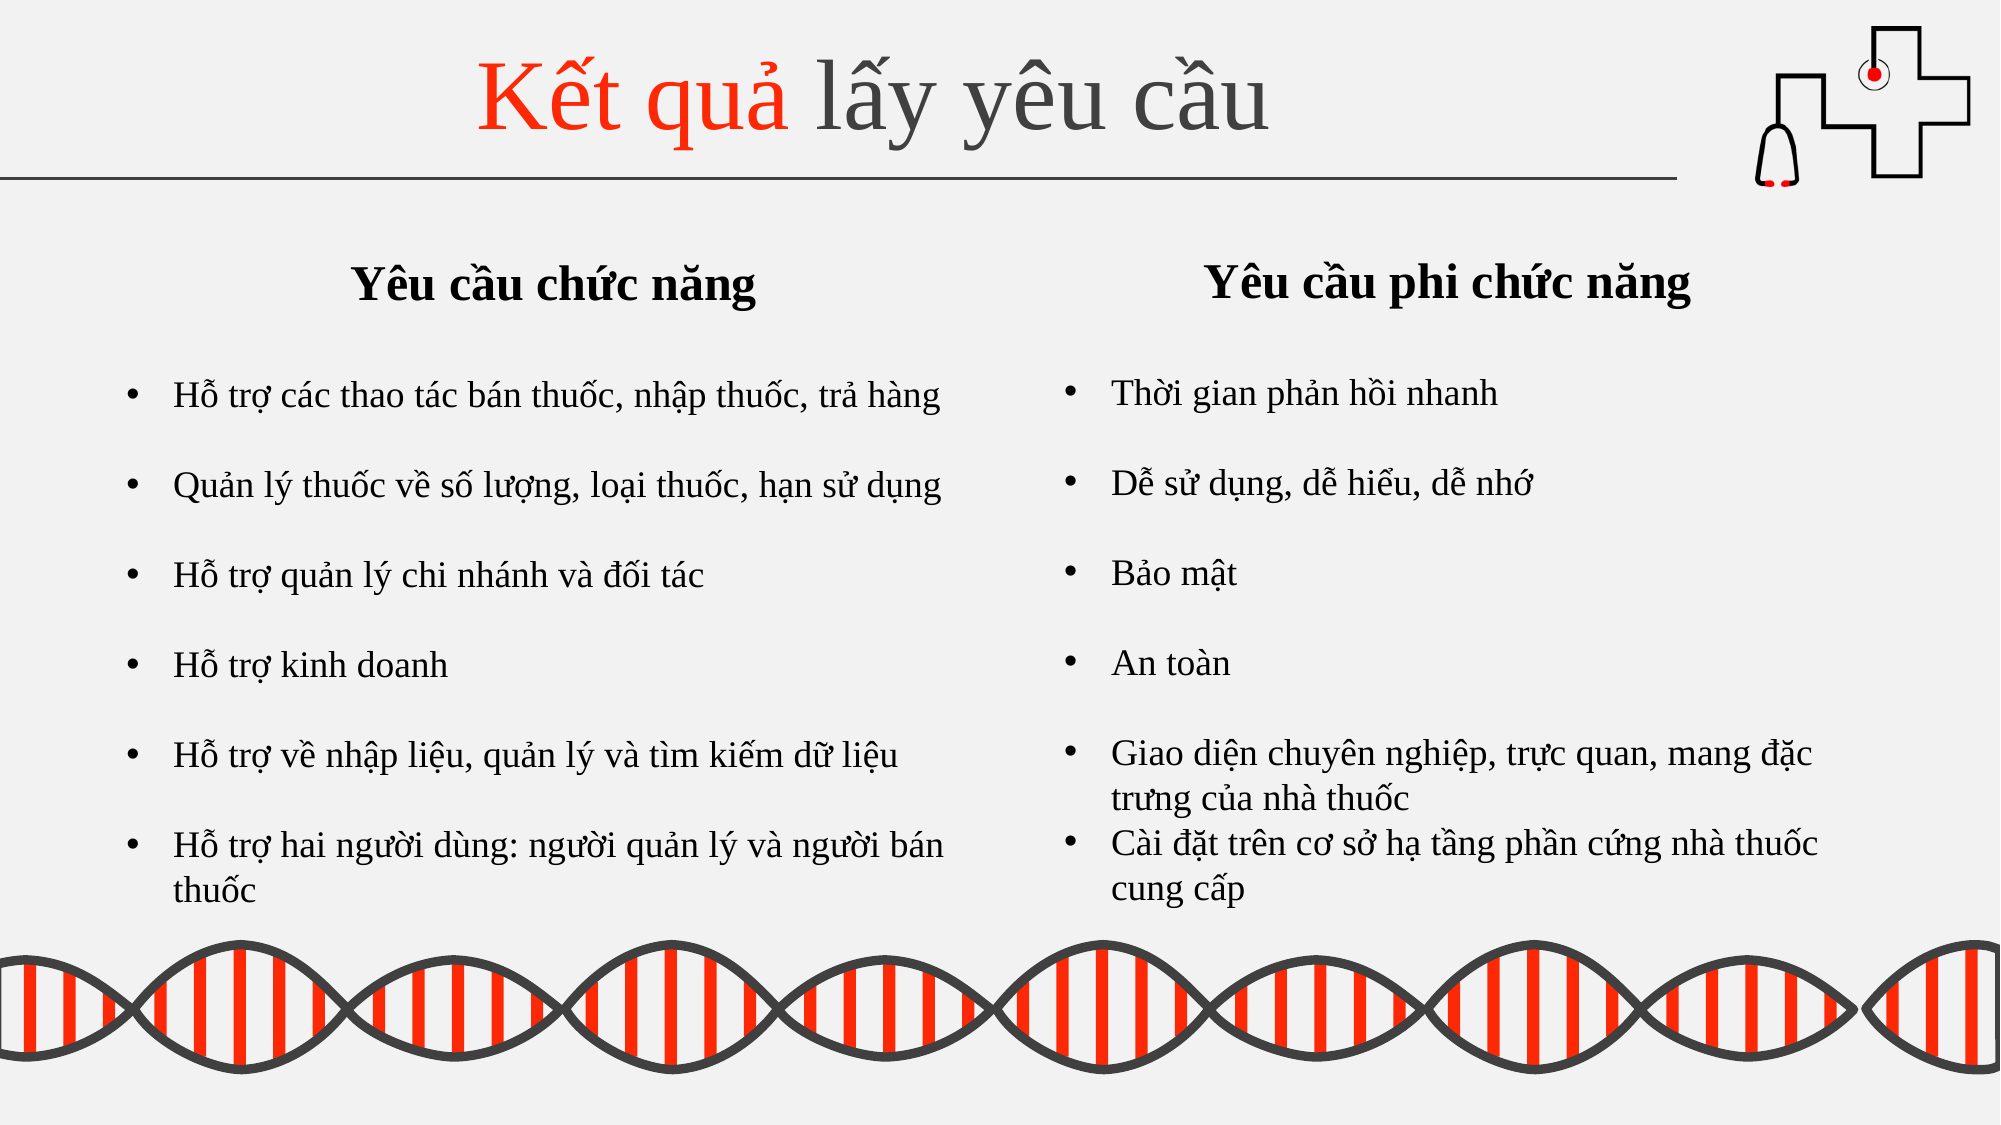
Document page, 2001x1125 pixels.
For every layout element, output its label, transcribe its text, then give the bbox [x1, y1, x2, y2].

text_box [0, 944, 2000, 1070]
text_box Yêu cầu chức năng Hỗ trợ các thao tác bán thuốc, nhập thuốc, trả hàng Quản lý thuốc về số lượng, loại thuốc, hạn sử dụng Hỗ trợ quản lý chi nhánh và đối tác Hỗ trợ kinh doanh Hỗ trợ về nhập liệu, quản lý và tìm kiếm dữ liệu Hỗ trợ hai người dùng: người quản lý và người bán thuốc [111, 243, 997, 944]
picture [1755, 26, 1971, 187]
text_box Yêu cầu phi chức năng Thời gian phản hồi nhanh Dễ sử dụng, dễ hiểu, dễ nhớ Bảo mật An toàn Giao diện chuyên nghiệp, trực quan, mang đặc trưng của nhà thuốc Cài đặt trên cơ sở hạ tầng phần cứng nhà thuốc cung cấp [1049, 240, 1847, 916]
list Kết quả lấy yêu cầu [70, 26, 1678, 153]
